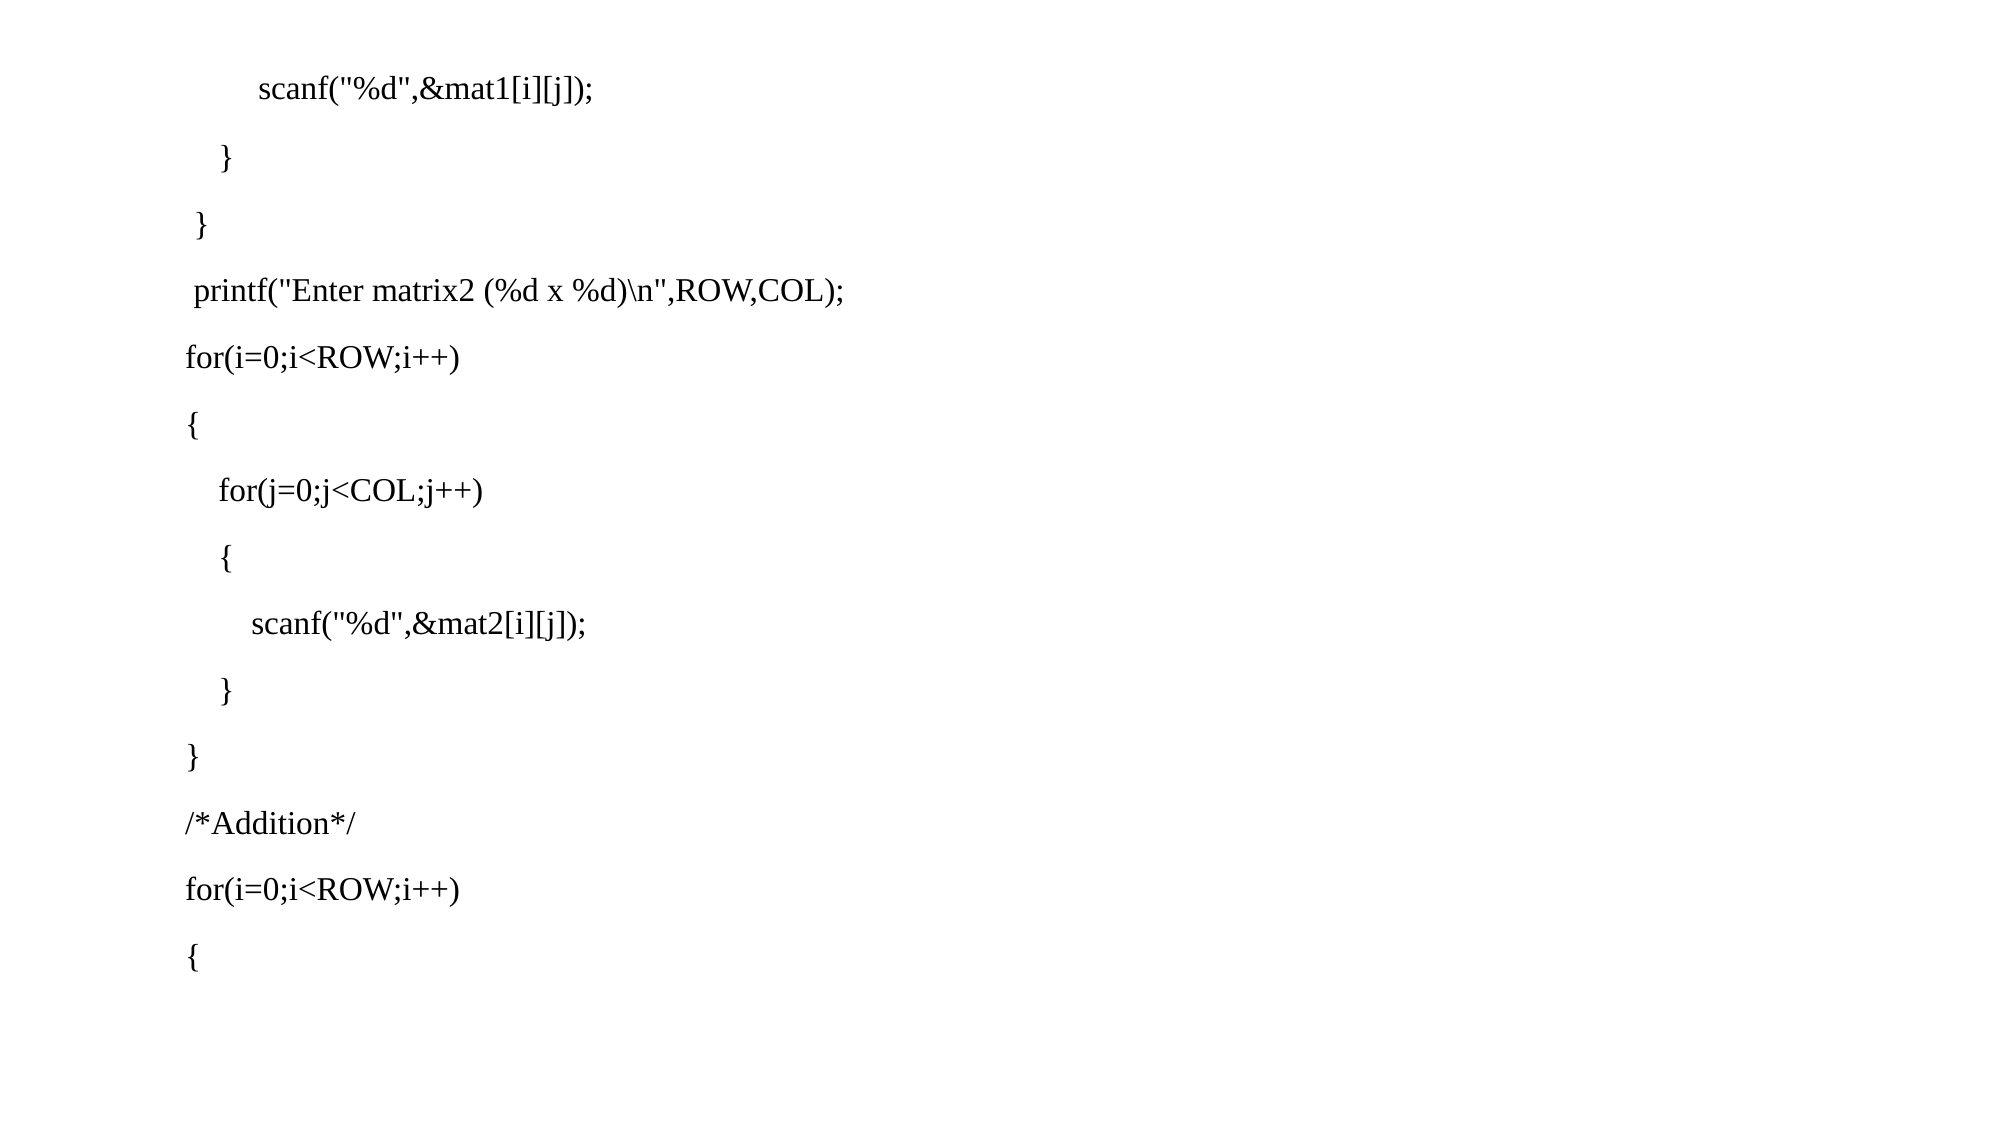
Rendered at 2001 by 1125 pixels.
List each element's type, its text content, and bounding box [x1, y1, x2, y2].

list scanf("%d",&mat1[i][j]); } } printf("Enter matrix2 (%d x %d)\n",ROW,COL); for(i=0;i<ROW;i++) { for(j=0;j<COL;j++) { scanf("%d",&mat2[i][j]); } } /*Addition*/ for(i=0;i<ROW;i++) { [137, 14, 1863, 1066]
